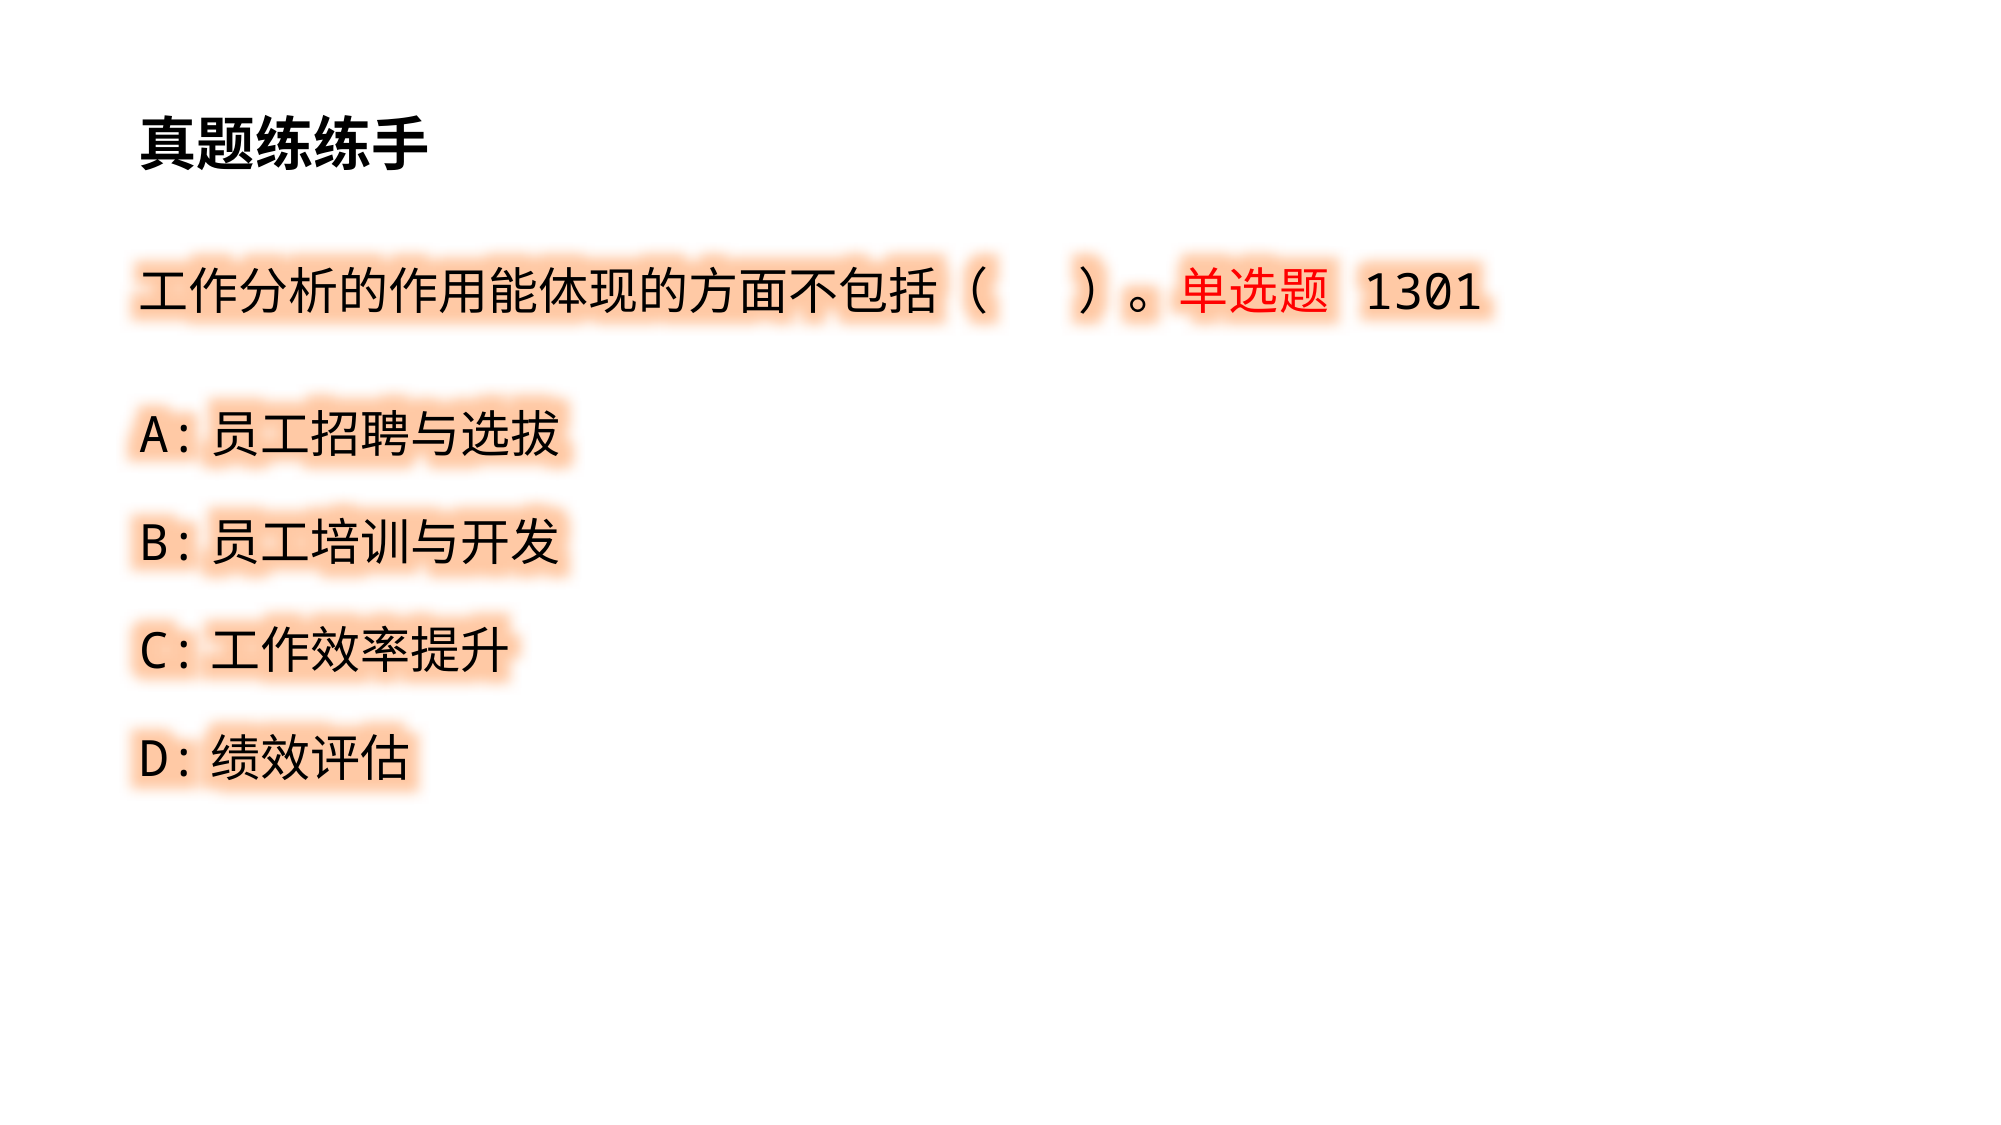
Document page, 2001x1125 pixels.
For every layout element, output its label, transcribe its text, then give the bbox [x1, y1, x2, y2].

text_box 真题练练手 [120, 97, 1568, 187]
text_box 工作分析的作用能体现的方面不包括（ ）。单选题 1301 A:员工招聘与选拔 B:员工培训与开发 C:工作效率提升 D:绩效评估 [120, 219, 1839, 1047]
text_box 新员工通过企业招聘测试并到企业报到后，需要经过一段时间培训，这叫（ C ）。单选题 1010 A:教育培训 B:工作培训 C:岗前培训 D:技能培训 [117, 216, 1843, 1051]
